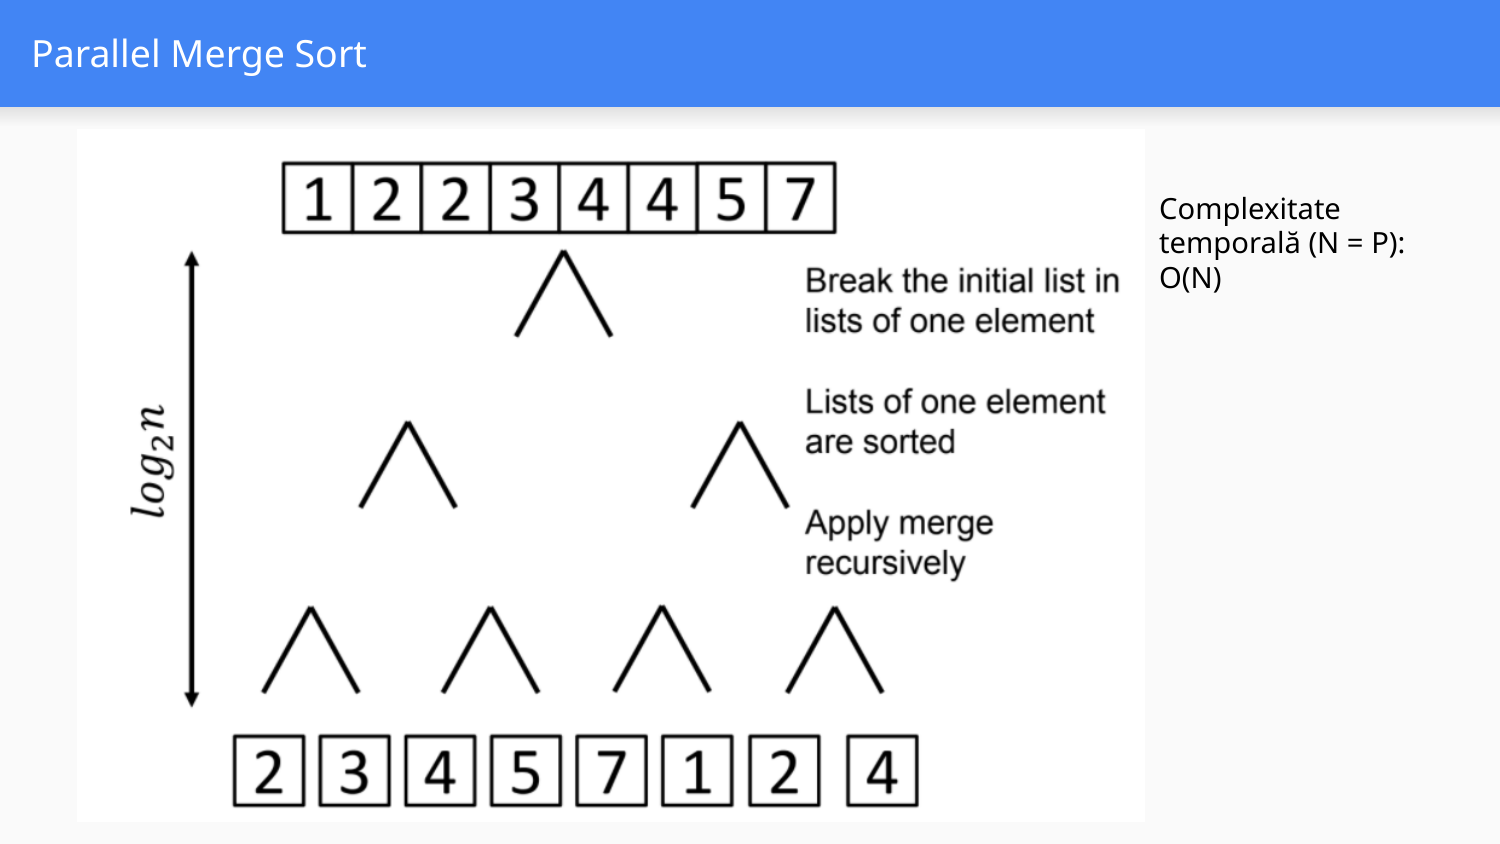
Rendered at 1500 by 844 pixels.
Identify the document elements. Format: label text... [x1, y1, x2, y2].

title Parallel Merge Sort [16, 2, 1464, 102]
picture [77, 129, 1145, 823]
text_box Complexitate temporală (N = P): O(N) [1149, 174, 1486, 337]
